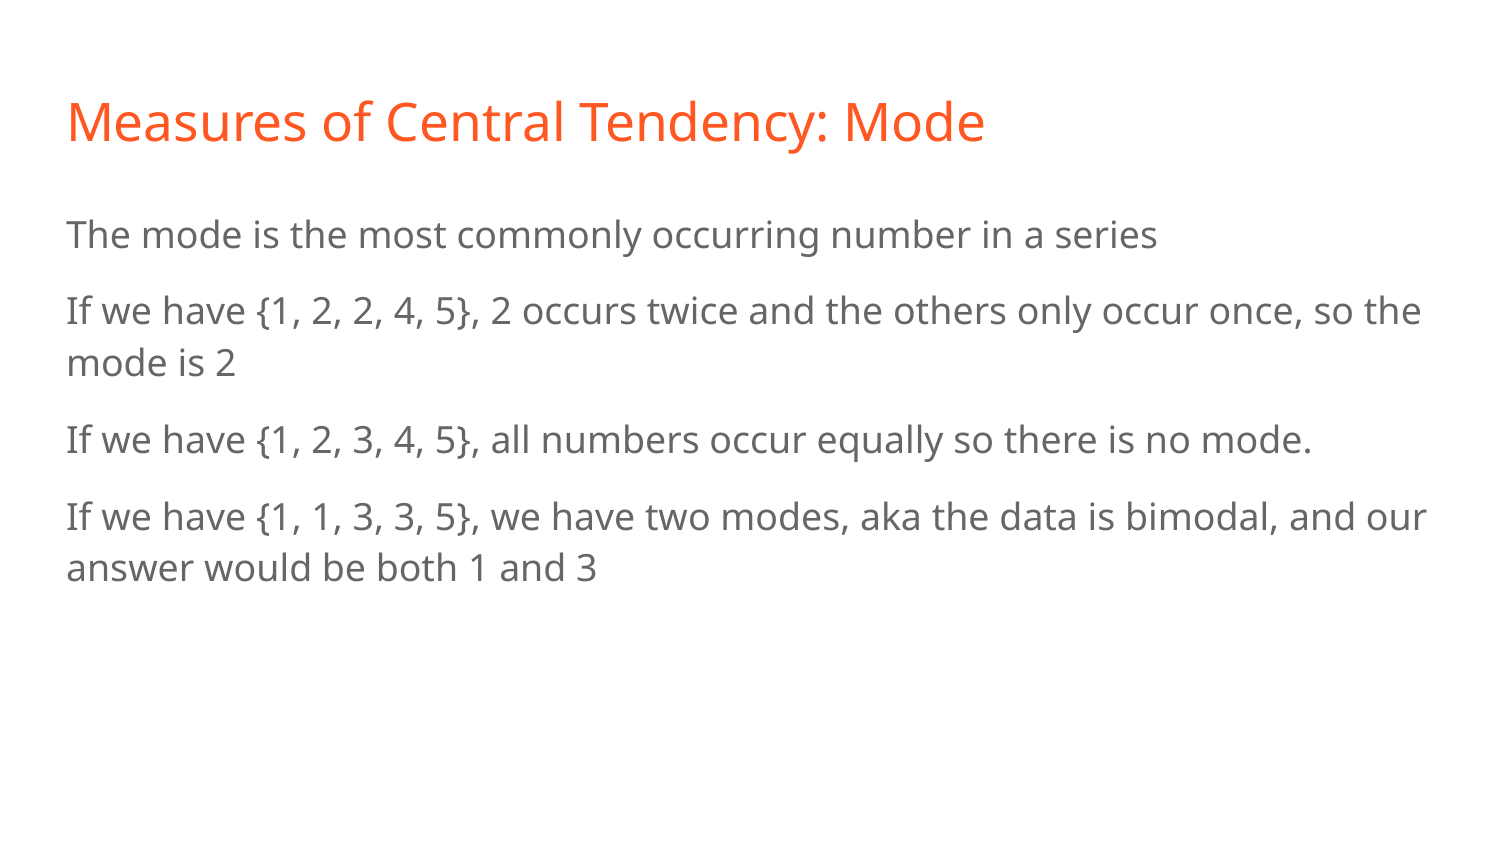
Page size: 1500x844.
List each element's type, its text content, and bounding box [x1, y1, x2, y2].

title Measures of Central Tendency: Mode [51, 72, 1449, 167]
list The mode is the most commonly occurring number in a series If we have {1, 2, 2, 4, 5}, 2 occurs twice and the others only occur once, so the mode is 2 If we have {1, 2, 3, 4, 5}, all numbers occur equally so there is no mode. If we have {1, 1, 3, 3, 5}, we have two modes, aka the data is bimodal, and our answer would be both 1 and 3 [51, 189, 1449, 750]
